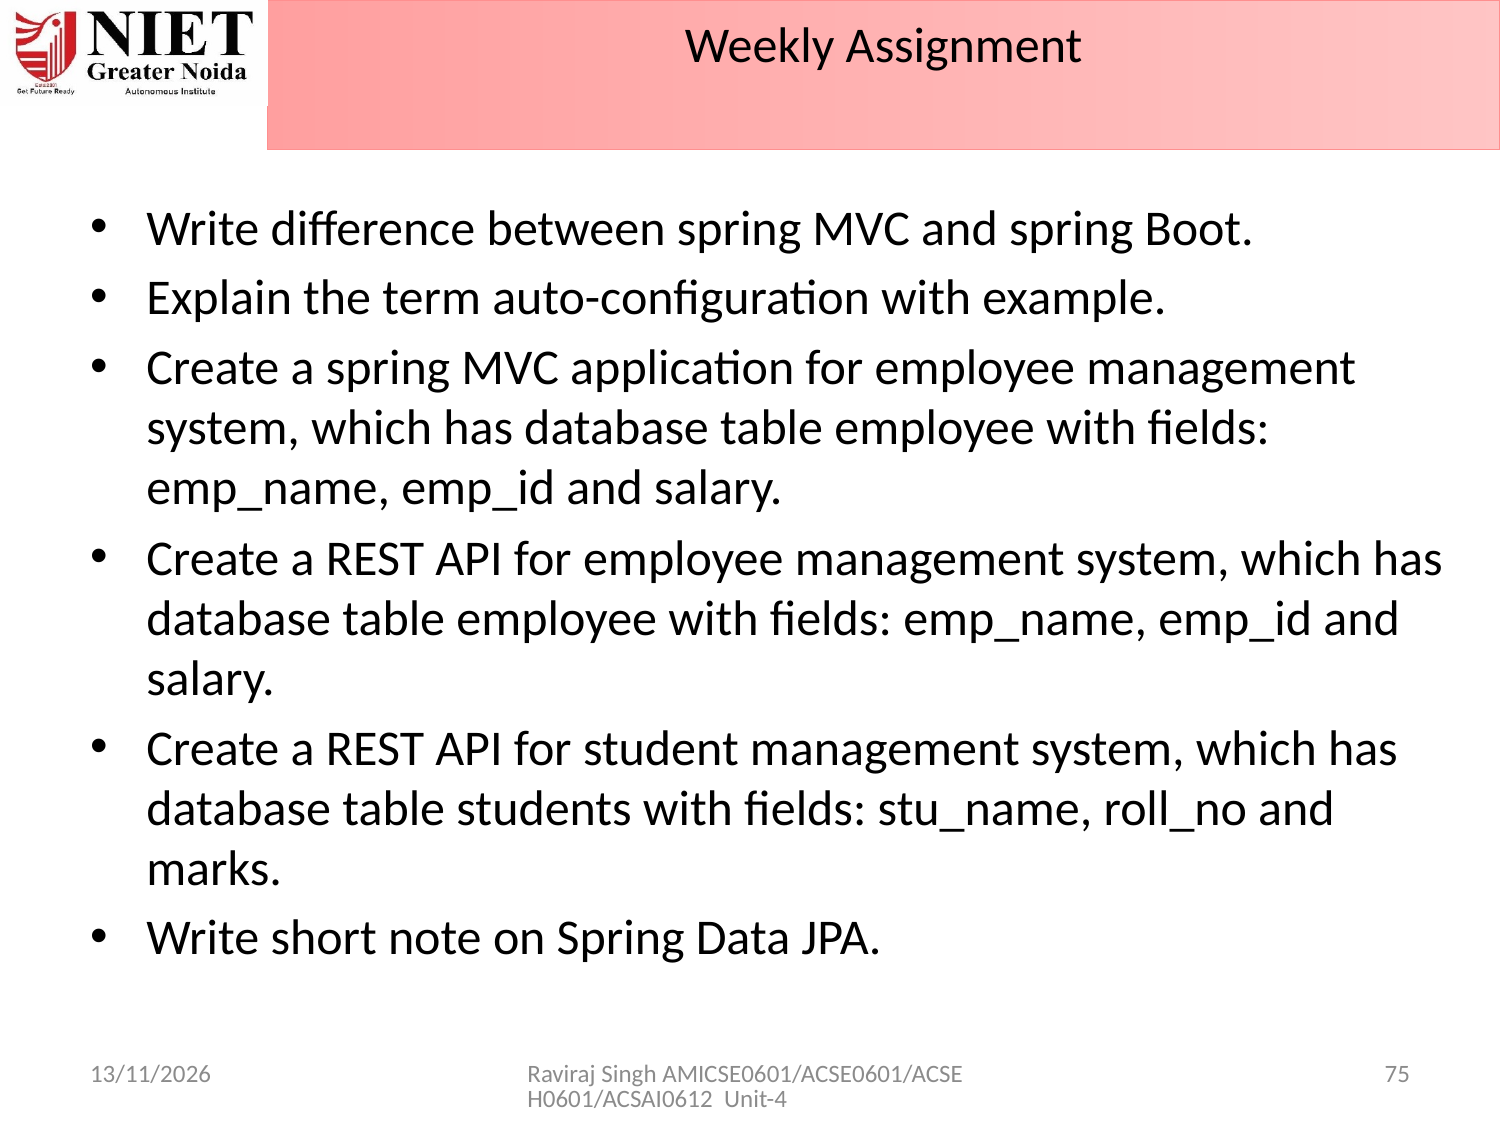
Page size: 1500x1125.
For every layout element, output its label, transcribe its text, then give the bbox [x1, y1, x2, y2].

slide_number 75 [1074, 1042, 1425, 1103]
footer Raviraj Singh AMICSE0601/ACSE0601/ACSEH0601/ACSAI0612 Unit-4 [512, 1042, 988, 1103]
list Write difference between spring MVC and spring Boot. Explain the term auto-configuration with example. Create a spring MVC application for employee management system, which has database table employee with fields: emp_name, emp_id and salary. Create a REST API for employee management system, which has database table employee with fields: emp_name, emp_id and salary. Create a REST API for student management system, which has database table students with fields: stu_name, roll_no and marks. Write short note on Spring Data JPA. [75, 187, 1463, 1005]
picture [0, 0, 269, 106]
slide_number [75, 1042, 425, 1103]
title Weekly Assignment [267, 0, 1500, 150]
